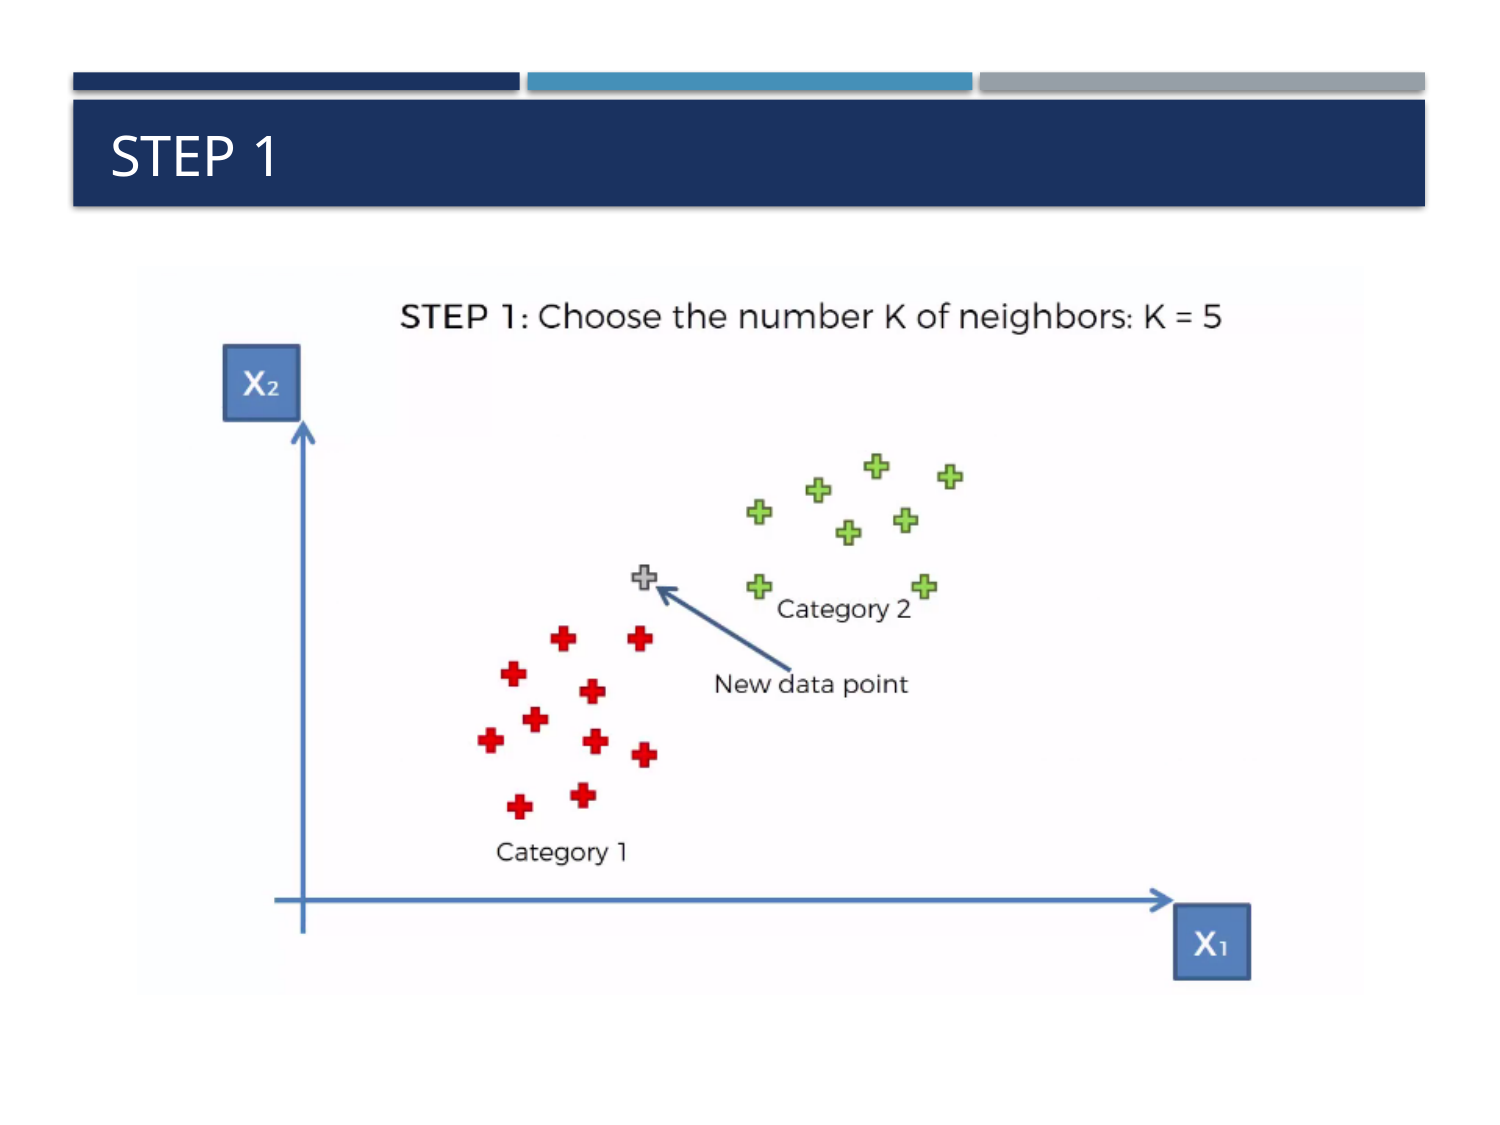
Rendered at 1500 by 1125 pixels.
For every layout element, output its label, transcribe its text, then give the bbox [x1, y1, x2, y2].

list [136, 266, 1365, 996]
title Step 1 [95, 112, 1406, 195]
